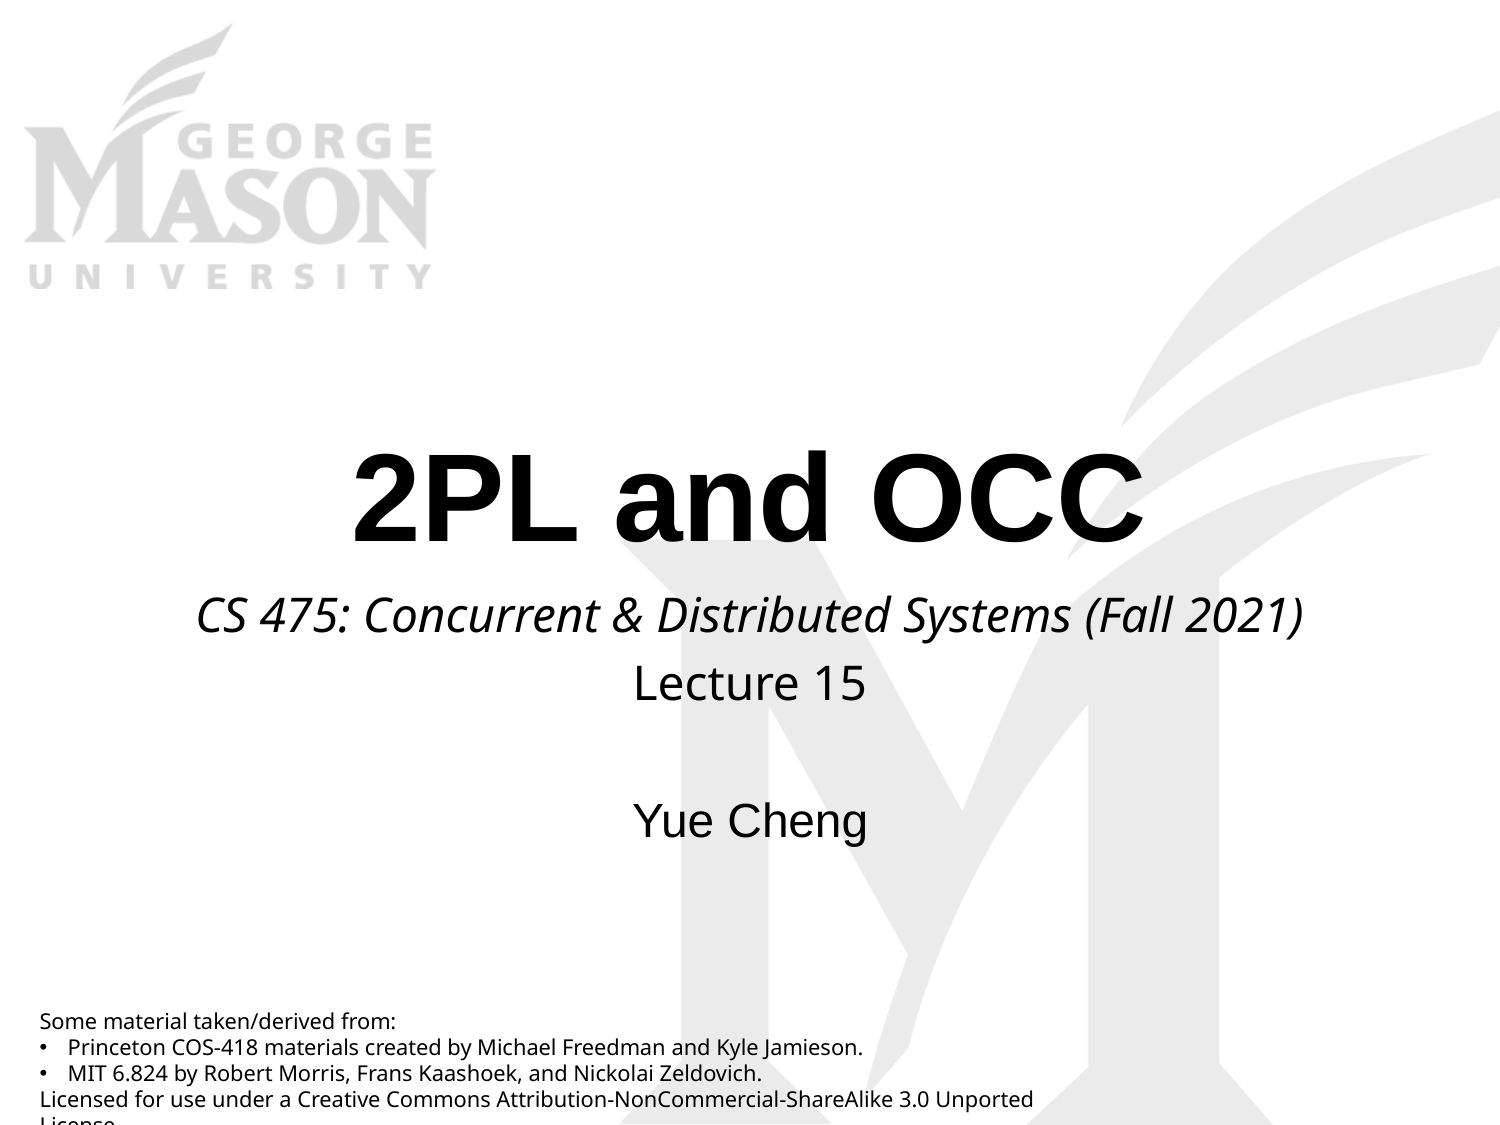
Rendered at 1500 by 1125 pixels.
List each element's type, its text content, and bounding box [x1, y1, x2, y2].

picture [619, 6, 1500, 1125]
picture [24, 23, 436, 289]
text_box CS 475: Concurrent & Distributed Systems (Fall 2021) Lecture 15 Yue Cheng [81, 583, 619, 857]
text_box Some material taken/derived from: Princeton COS-418 materials created by Michael Freedman and Kyle Jamieson. MIT 6.824 by Robert Morris, Frans Kaashoek, and Nickolai Zeldovich. Licensed for use under a Creative Commons Attribution-NonCommercial-ShareAlike 3.0 Unported License. [24, 999, 619, 1125]
title 2PL and OCC [187, 184, 619, 576]
